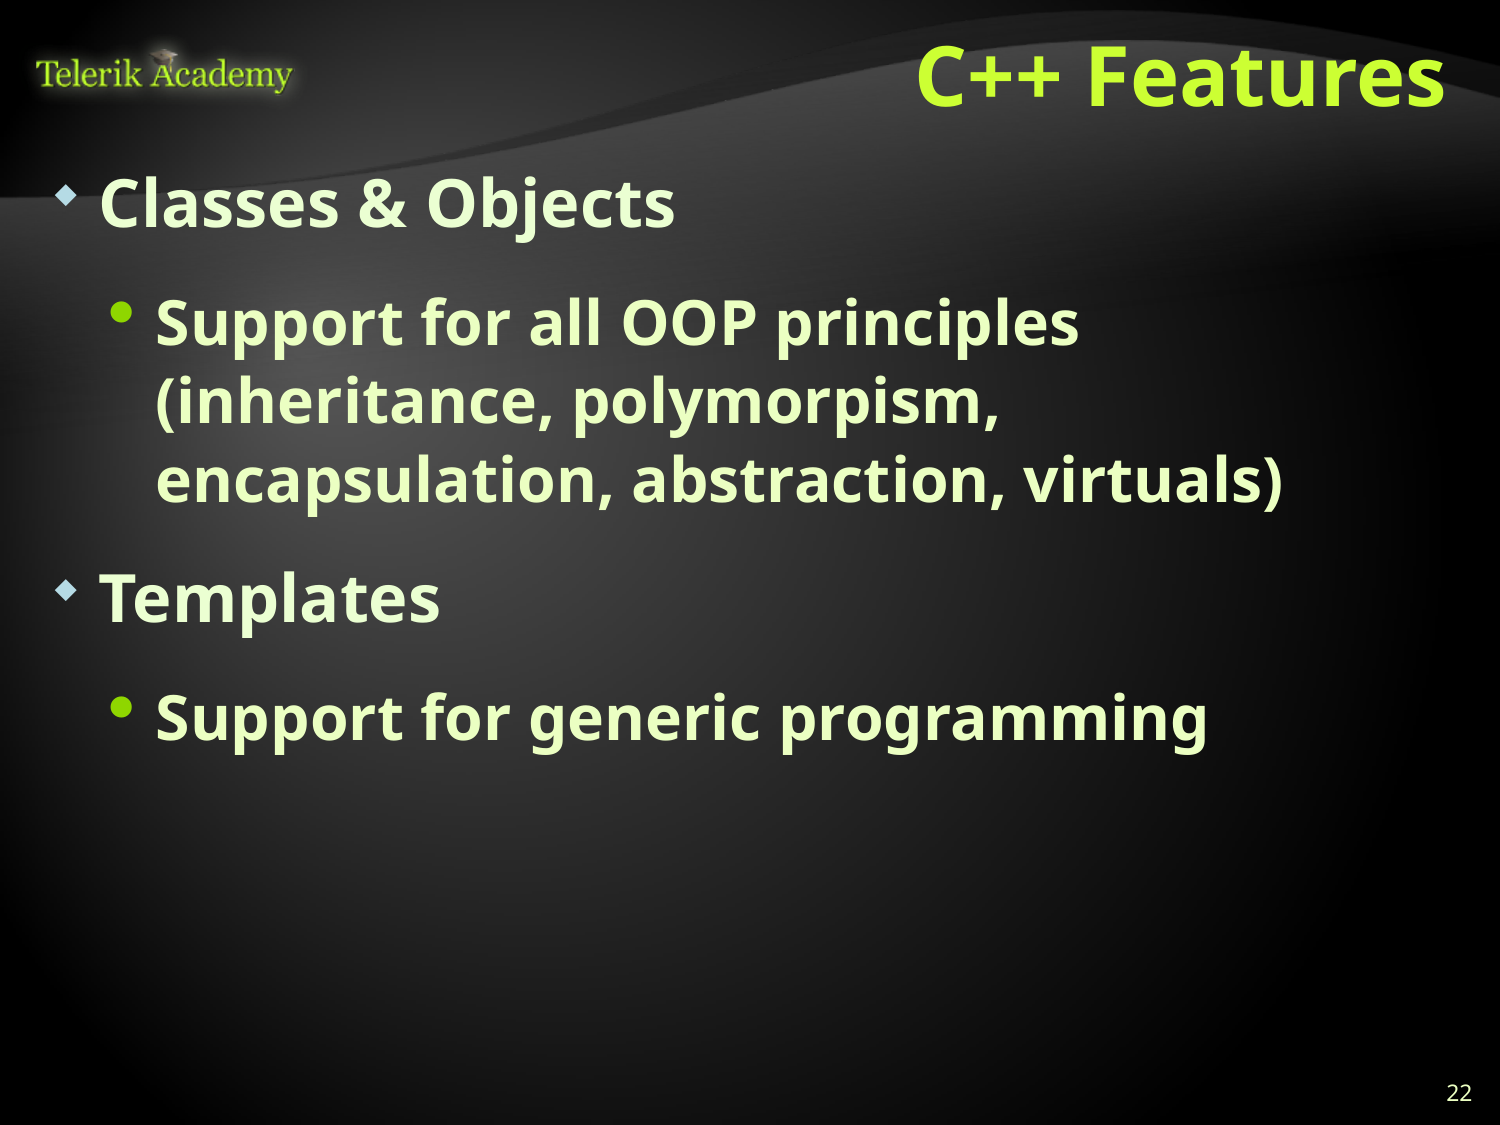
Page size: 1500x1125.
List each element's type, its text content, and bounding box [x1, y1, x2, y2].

title C++ Features [300, 12, 1463, 149]
picture [0, 0, 1500, 1125]
slide_number 22 [1412, 1074, 1488, 1113]
list Classes & Objects Support for all OOP principles (inheritance, polymorpism, encapsulation, abstraction, virtuals) Templates Support for generic programming [37, 149, 1463, 1100]
